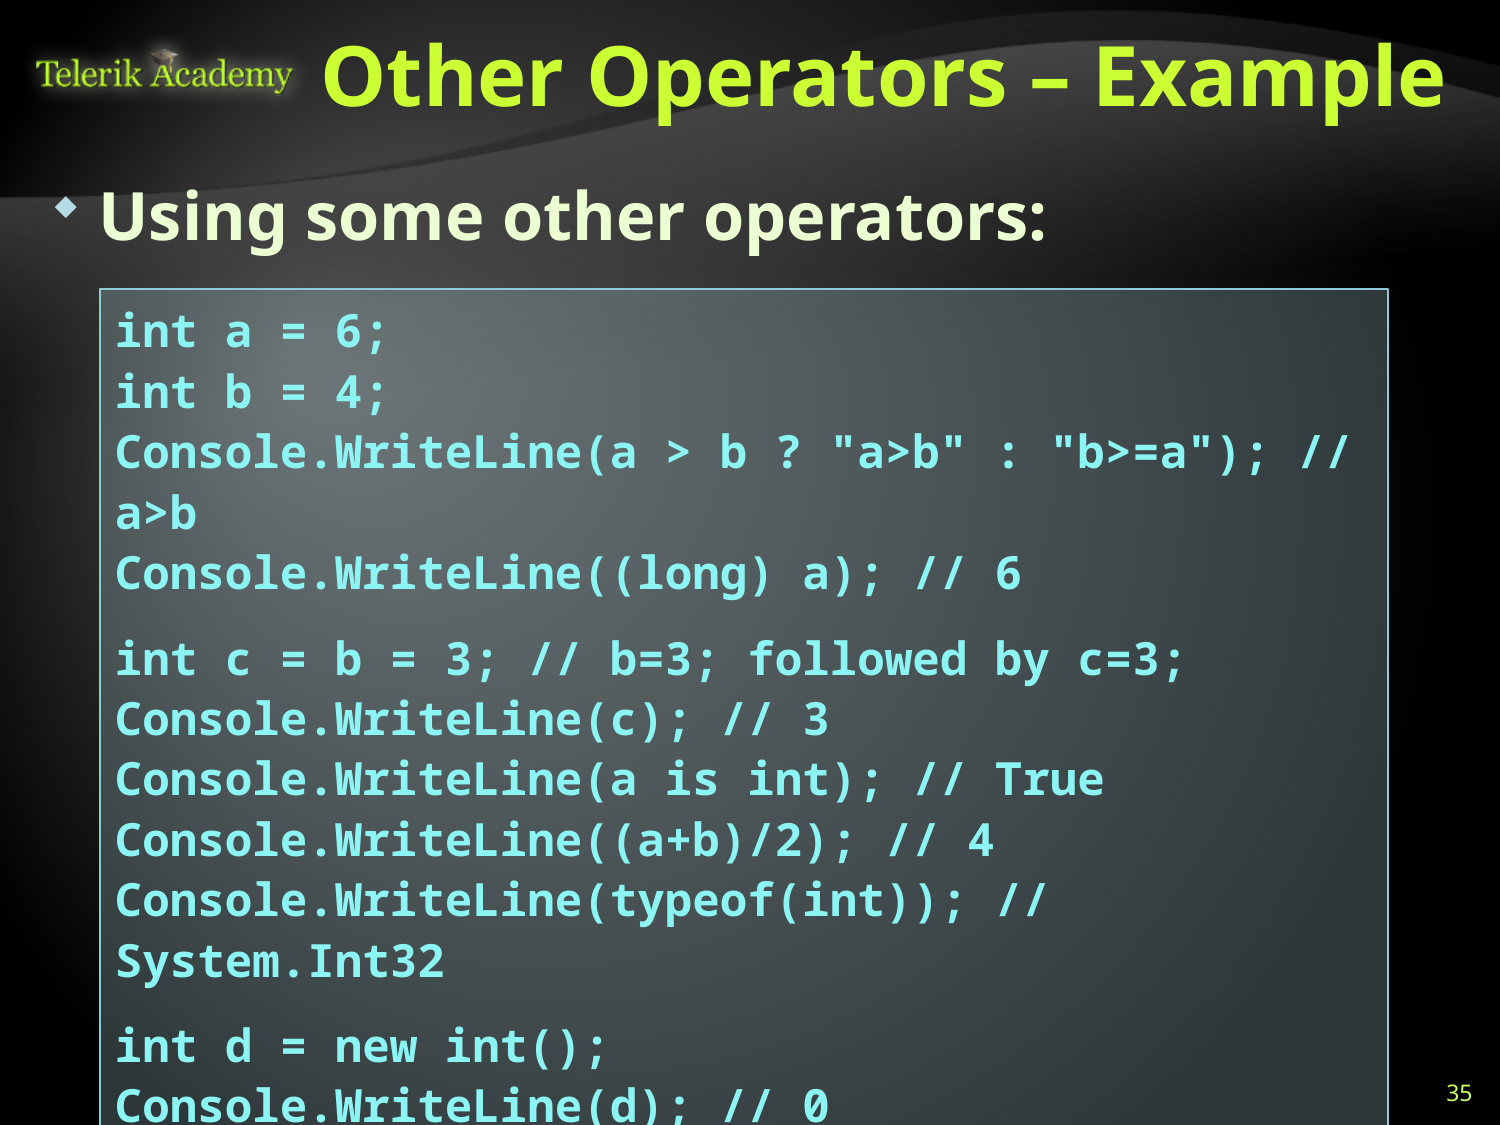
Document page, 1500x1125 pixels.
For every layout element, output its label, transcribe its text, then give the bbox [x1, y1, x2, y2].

text_box int a = 6; int b = 4; Console.WriteLine(a > b ? "a>b" : "b>=a"); // a>b Console.WriteLine((long) a); // 6 int c = b = 3; // b=3; followed by c=3; Console.WriteLine(c); // 3 Console.WriteLine(a is int); // True Console.WriteLine((a+b)/2); // 4 Console.WriteLine(typeof(int)); // System.Int32 int d = new int(); Console.WriteLine(d); // 0 [100, 289, 1388, 1125]
list Using some other operators: [37, 162, 1463, 1088]
slide_number 35 [1412, 1074, 1488, 1113]
picture [0, 0, 1500, 1125]
title Other Operators – Example [300, 12, 1463, 150]
